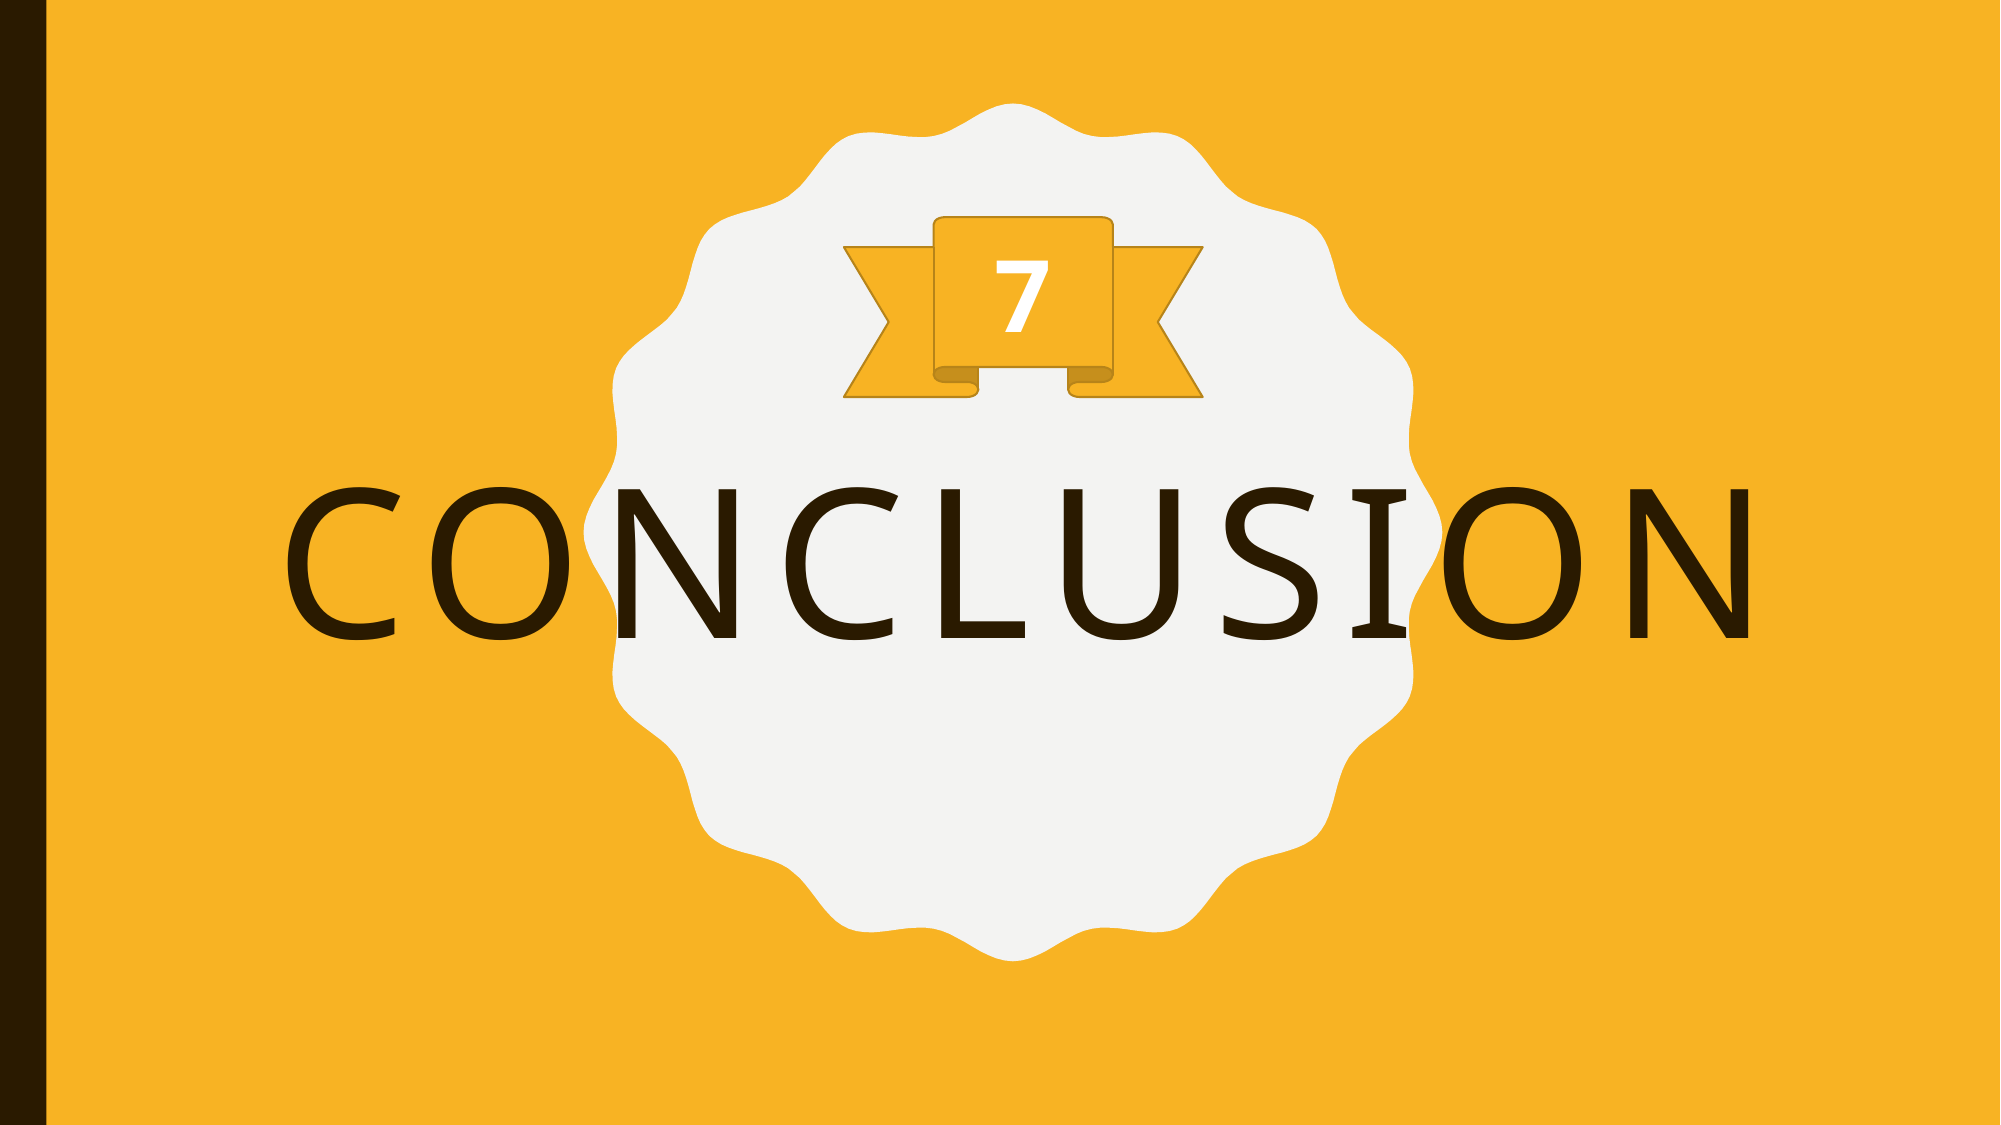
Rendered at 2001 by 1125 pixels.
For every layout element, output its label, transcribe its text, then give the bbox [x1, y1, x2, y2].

title Conclusion [176, 240, 1870, 902]
text_box 7 [842, 216, 1204, 399]
